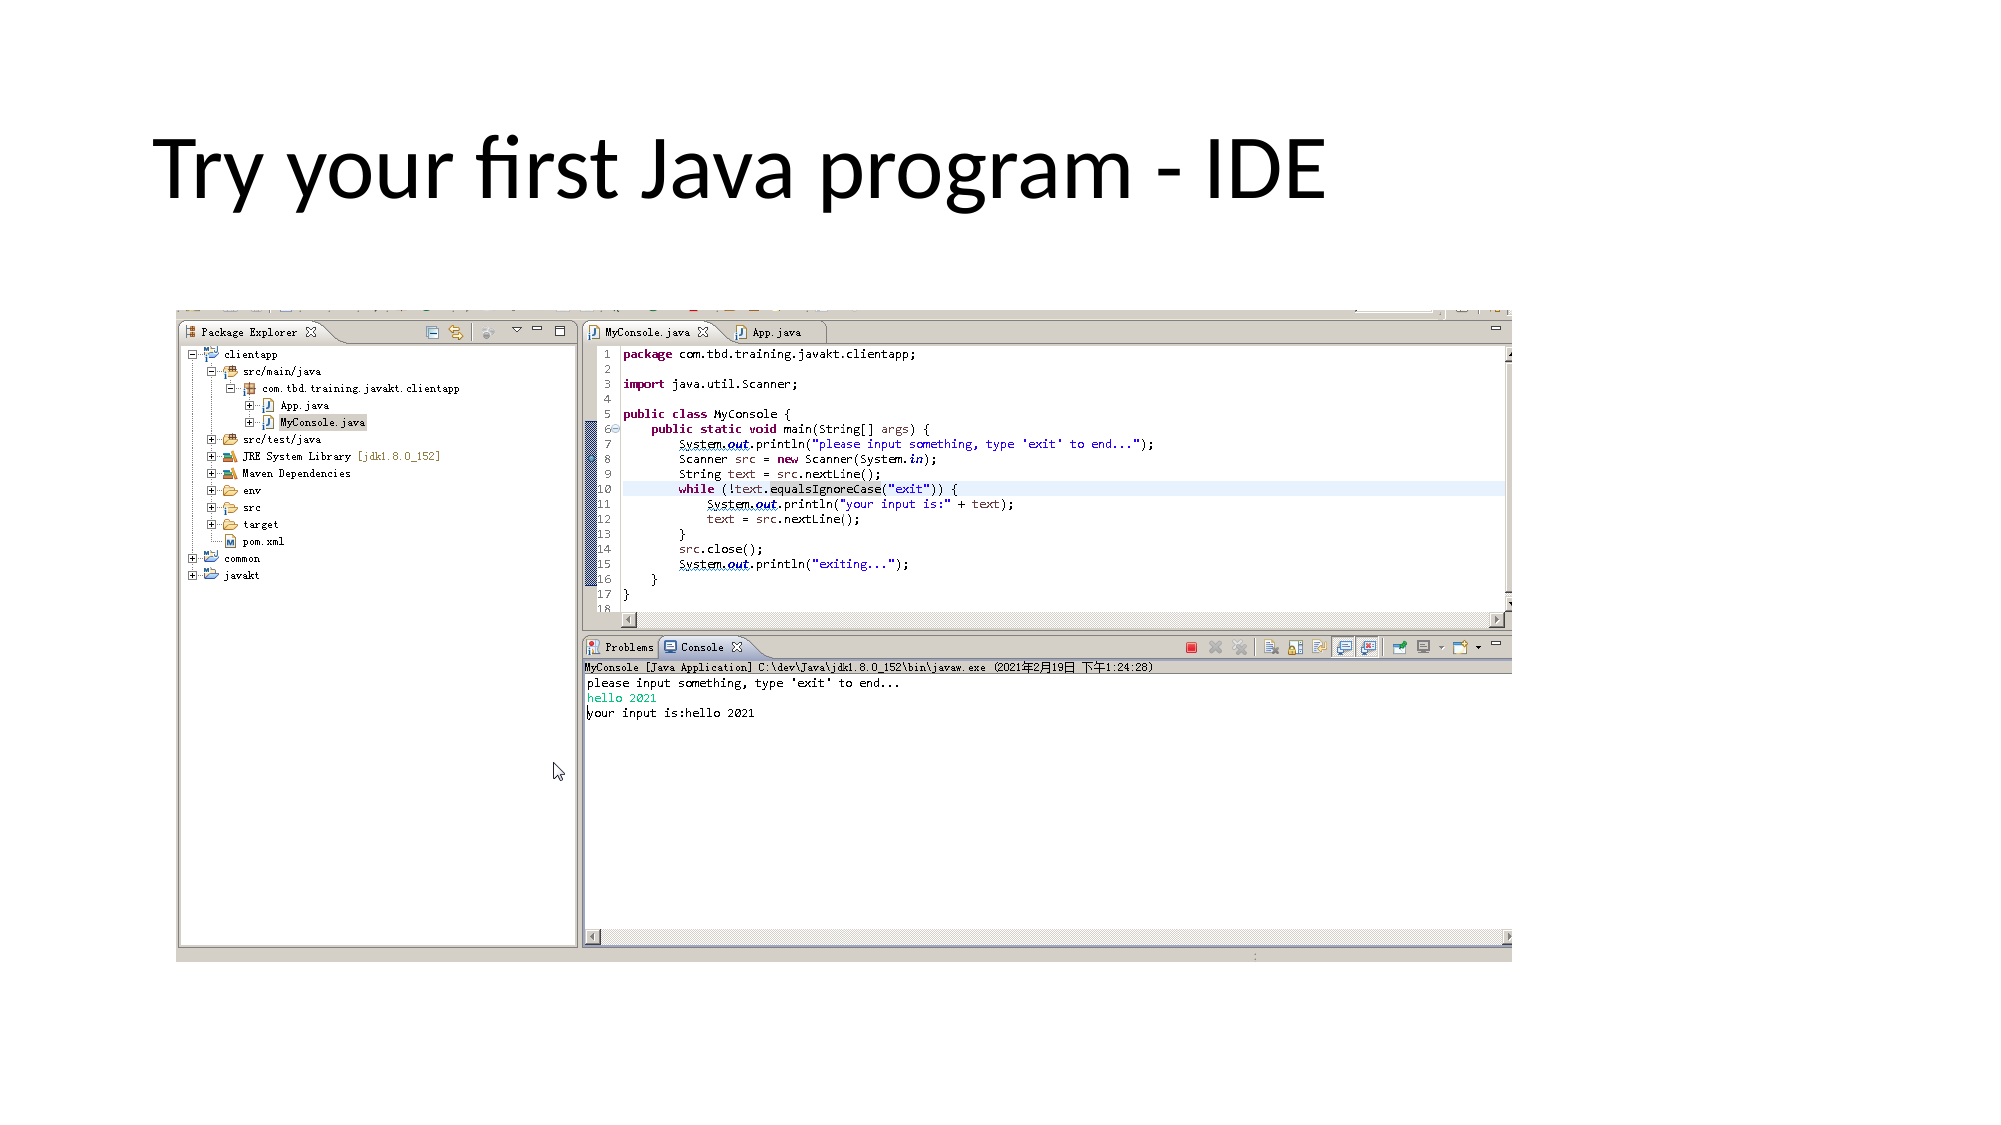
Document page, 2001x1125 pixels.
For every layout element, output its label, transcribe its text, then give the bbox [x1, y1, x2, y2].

picture [176, 310, 1512, 962]
title Try your first Java program - IDE [137, 59, 1863, 278]
